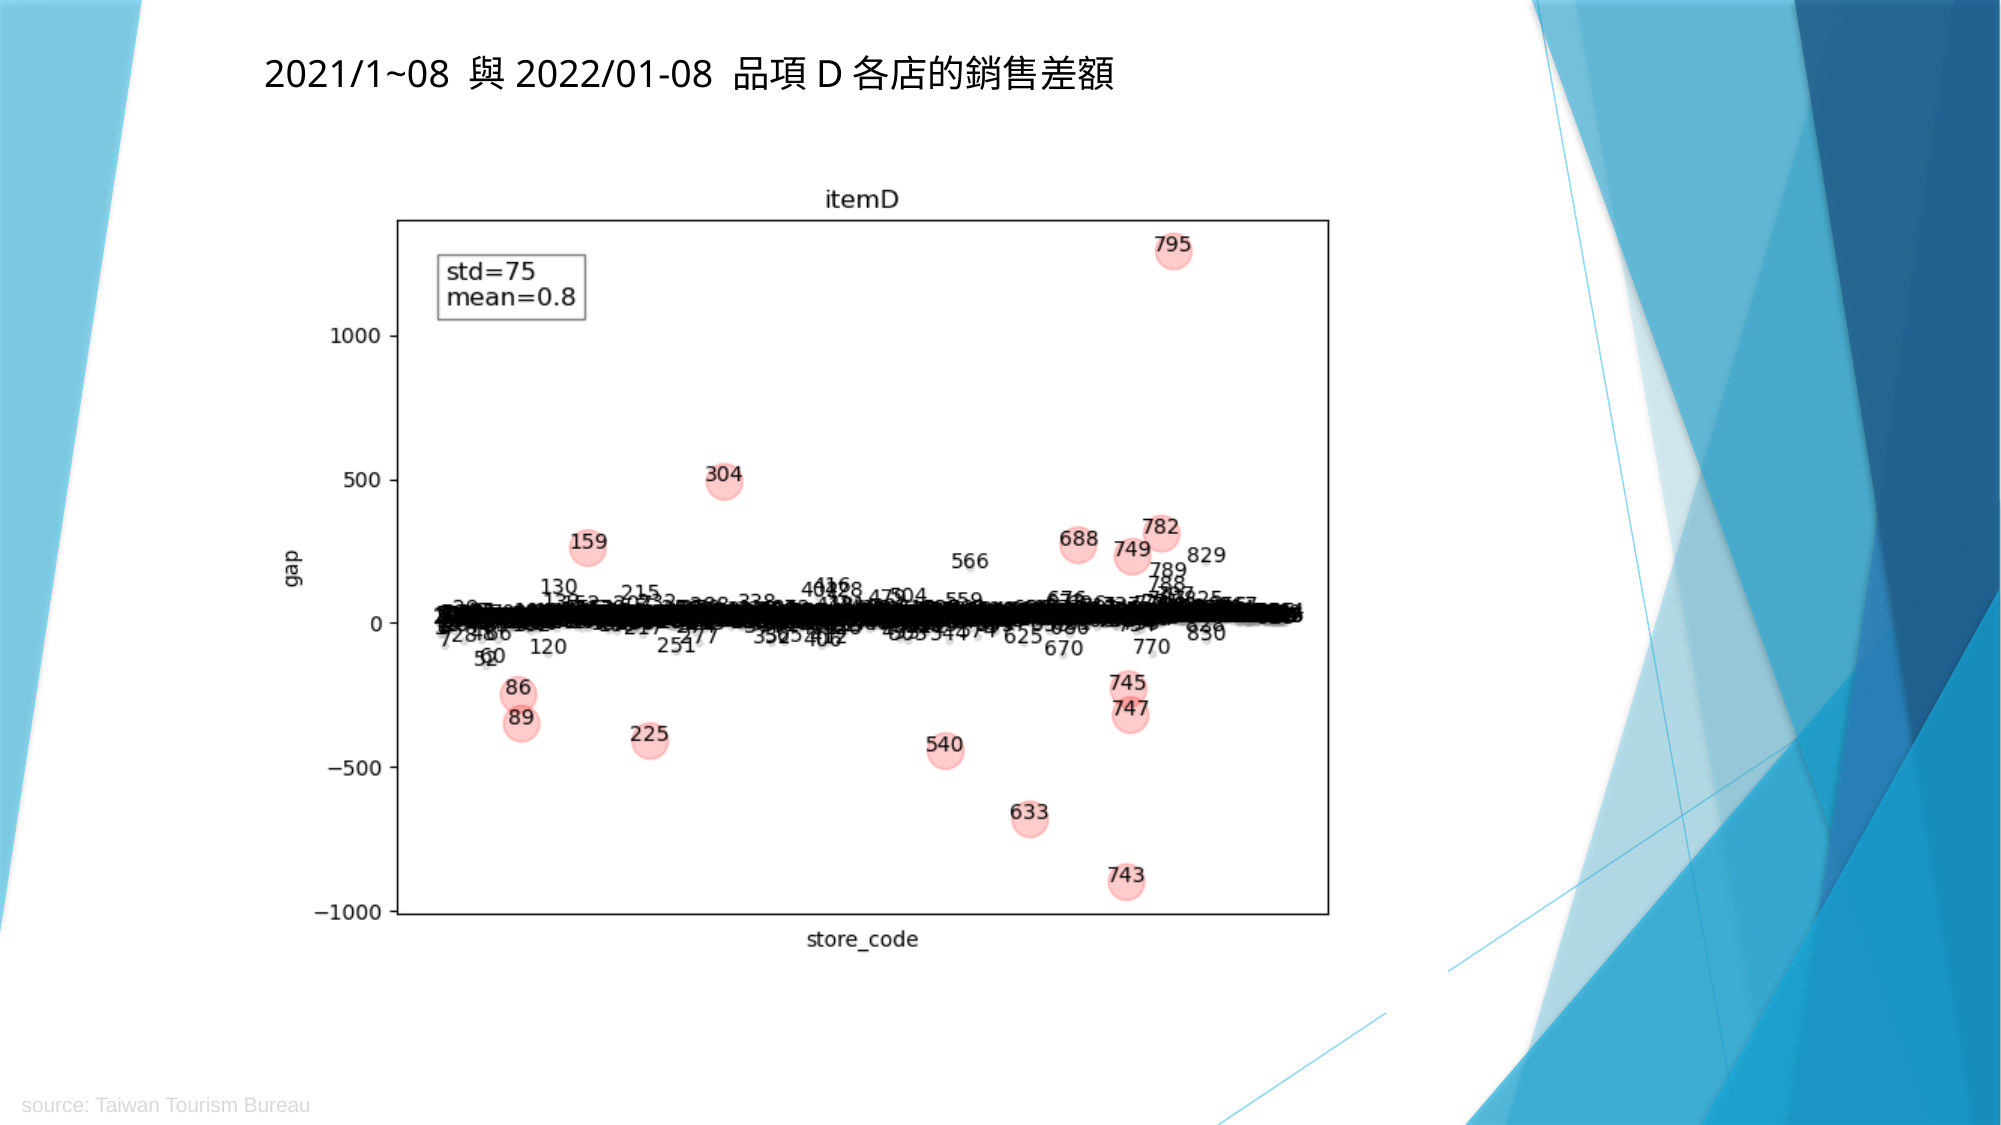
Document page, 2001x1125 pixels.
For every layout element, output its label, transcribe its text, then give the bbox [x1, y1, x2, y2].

picture [246, 111, 1448, 1013]
text_box 2021/1~08 與2022/01-08 品項D各店的銷售差額 [249, 42, 1130, 102]
text_box source: Taiwan Tourism Bureau [0, 1084, 349, 1125]
